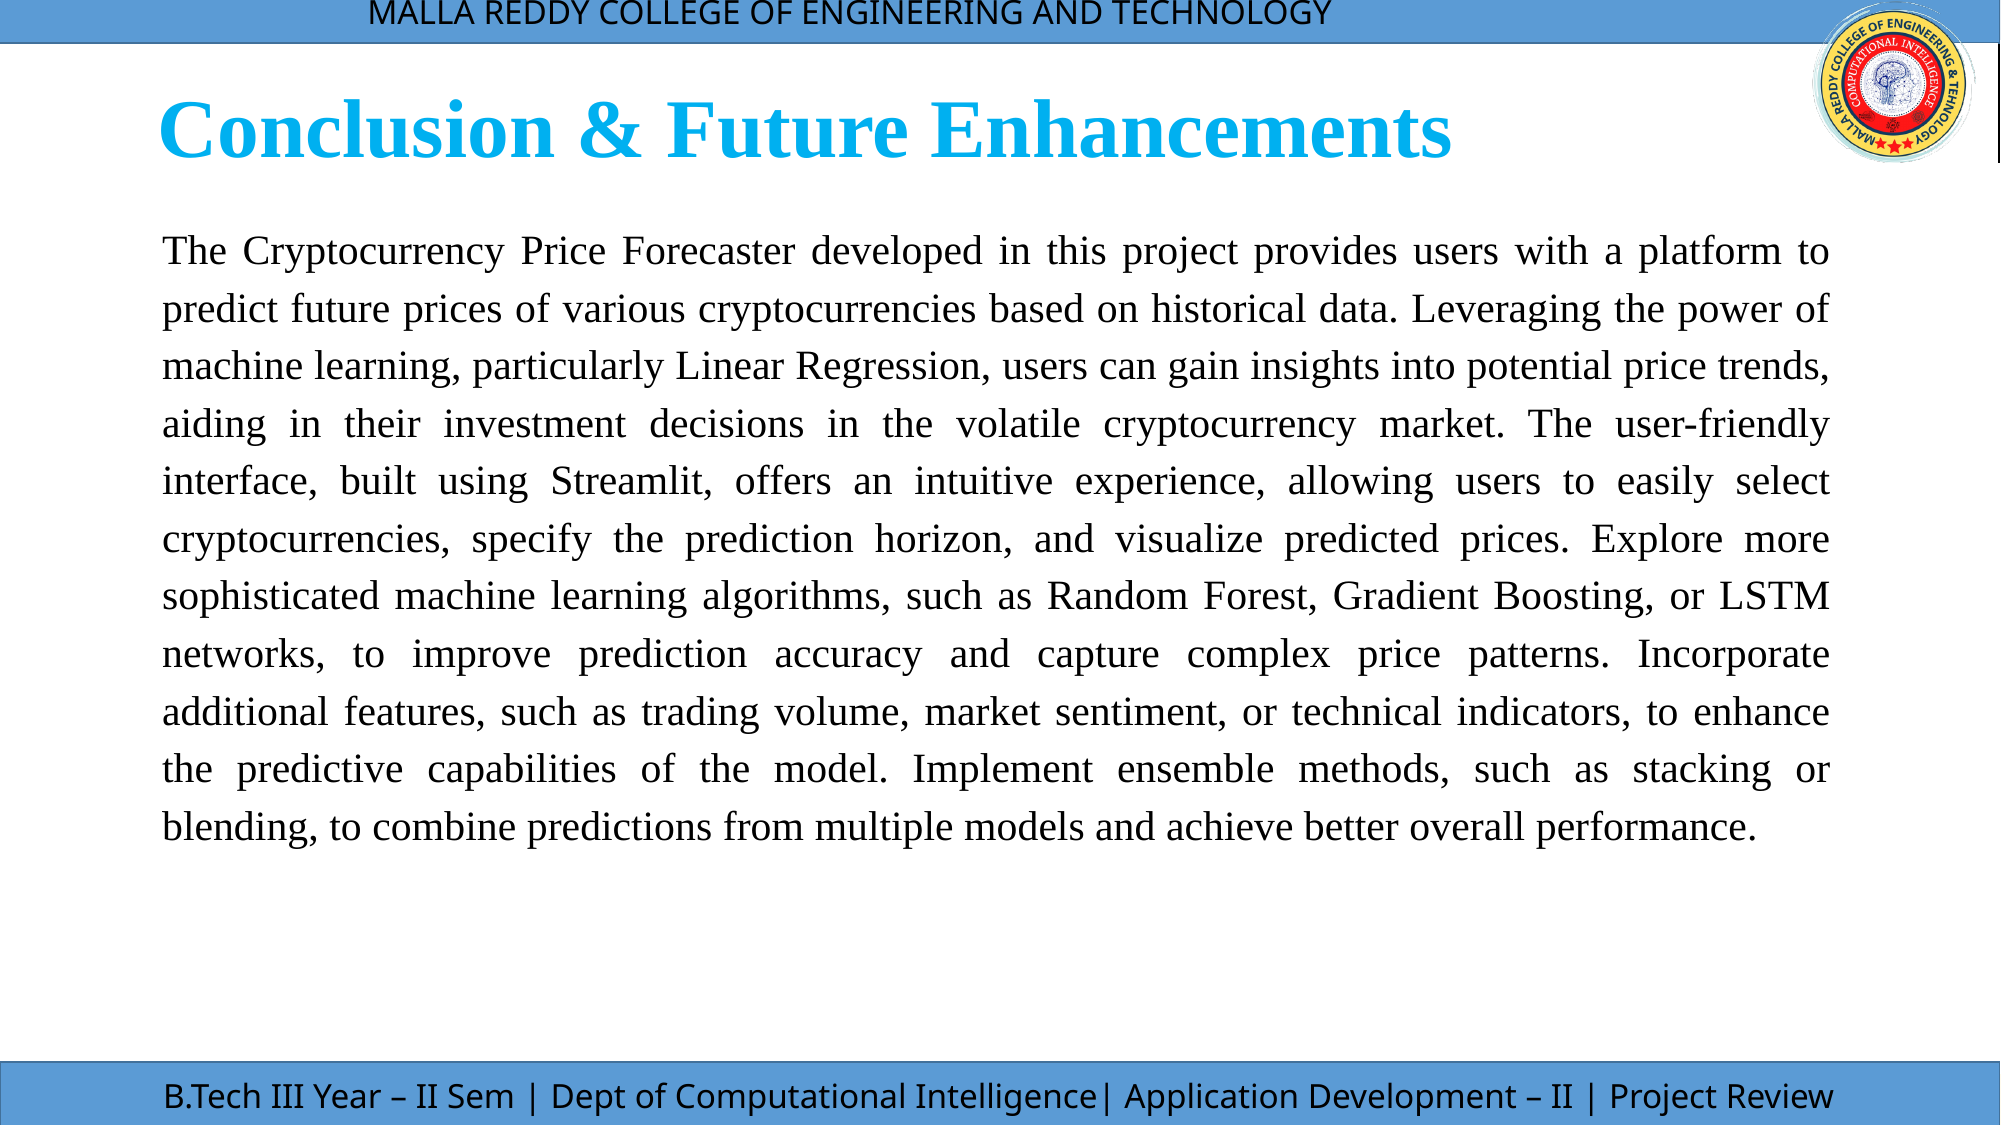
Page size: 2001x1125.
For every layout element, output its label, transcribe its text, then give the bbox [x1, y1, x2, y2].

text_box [0, 1062, 2000, 1125]
text_box MALLA REDDY COLLEGE OF ENGINEERING AND TECHNOLOGY [359, 0, 1503, 39]
text_box The Cryptocurrency Price Forecaster developed in this project provides users with a platform to predict future prices of various cryptocurrencies based on historical data. Leveraging the power of machine learning, particularly Linear Regression, users can gain insights into potential price trends, aiding in their investment decisions in the volatile cryptocurrency market. The user-friendly interface, built using Streamlit, offers an intuitive experience, allowing users to easily select cryptocurrencies, specify the prediction horizon, and visualize predicted prices. Explore more sophisticated machine learning algorithms, such as Random Forest, Gradient Boosting, or LSTM networks, to improve prediction accuracy and capture complex price patterns. Incorporate additional features, such as trading volume, market sentiment, or technical indicators, to enhance the predictive capabilities of the model. Implement ensemble methods, such as stacking or blending, to combine predictions from multiple models and achieve better overall performance. [154, 208, 1856, 856]
title Conclusion & Future Enhancements [142, 59, 1868, 203]
picture [1787, 0, 2000, 189]
text_box [0, 0, 1787, 44]
